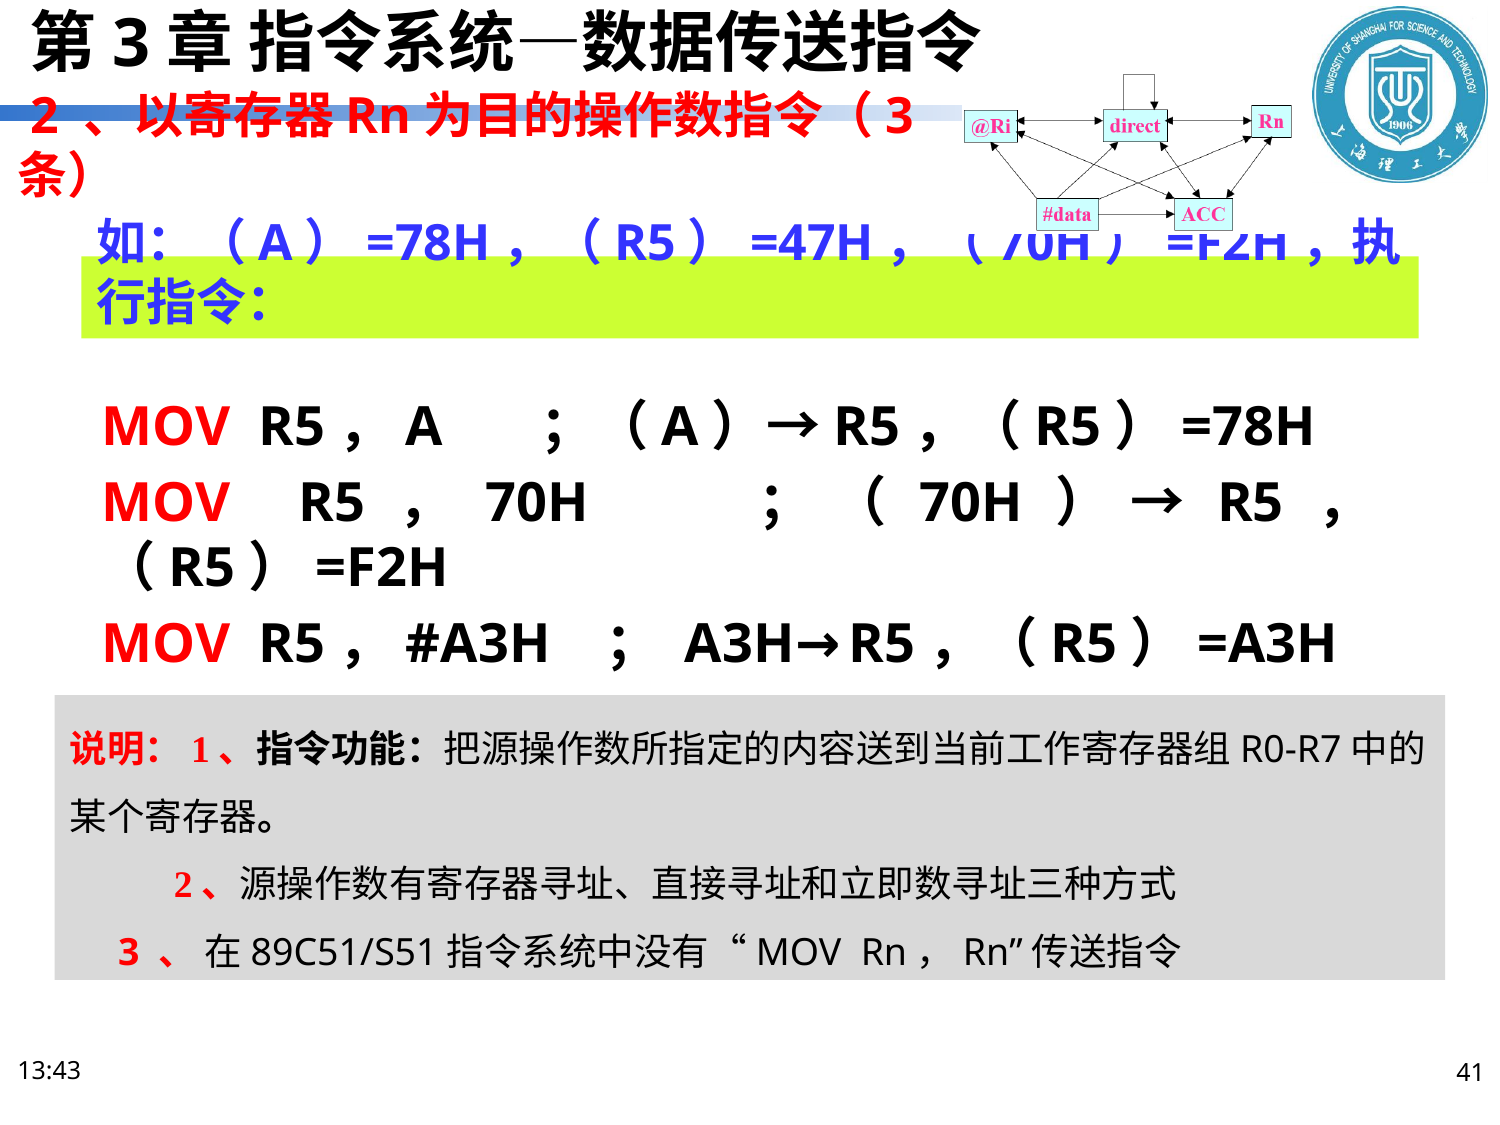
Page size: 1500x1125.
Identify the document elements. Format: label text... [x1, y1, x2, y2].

text_box 10:24 [2, 1046, 328, 1125]
text_box 第3章 指令系统—数据传送指令 [0, 0, 1093, 103]
text_box 2 、以寄存器Rn为目的操作数指令（3条） [2, 129, 956, 212]
picture [1311, 6, 1489, 183]
text_box 41 [1175, 1048, 1500, 1125]
title 如：（A）=78H，（R5）=47H，（70H）=F2H，执行指令： [80, 256, 1419, 339]
text_box 说明：1、指令功能：把源操作数所指定的内容送到当前工作寄存器组R0-R7中的某个寄存器。 2、源操作数有寄存器寻址、直接寻址和立即数寻址三种方式 3 、 在89C51/S51指令系统中没有“MOV Rn，Rn”传送指令 [54, 695, 1446, 980]
list MOV R5，A ；（A）→R5，（R5）=78H MOV R5，70H ；（70H）→R5，（R5）=F2H MOV R5，#A3H ； A3H→R5，（R5）=A3H [86, 383, 1387, 650]
picture [0, 70, 1300, 234]
